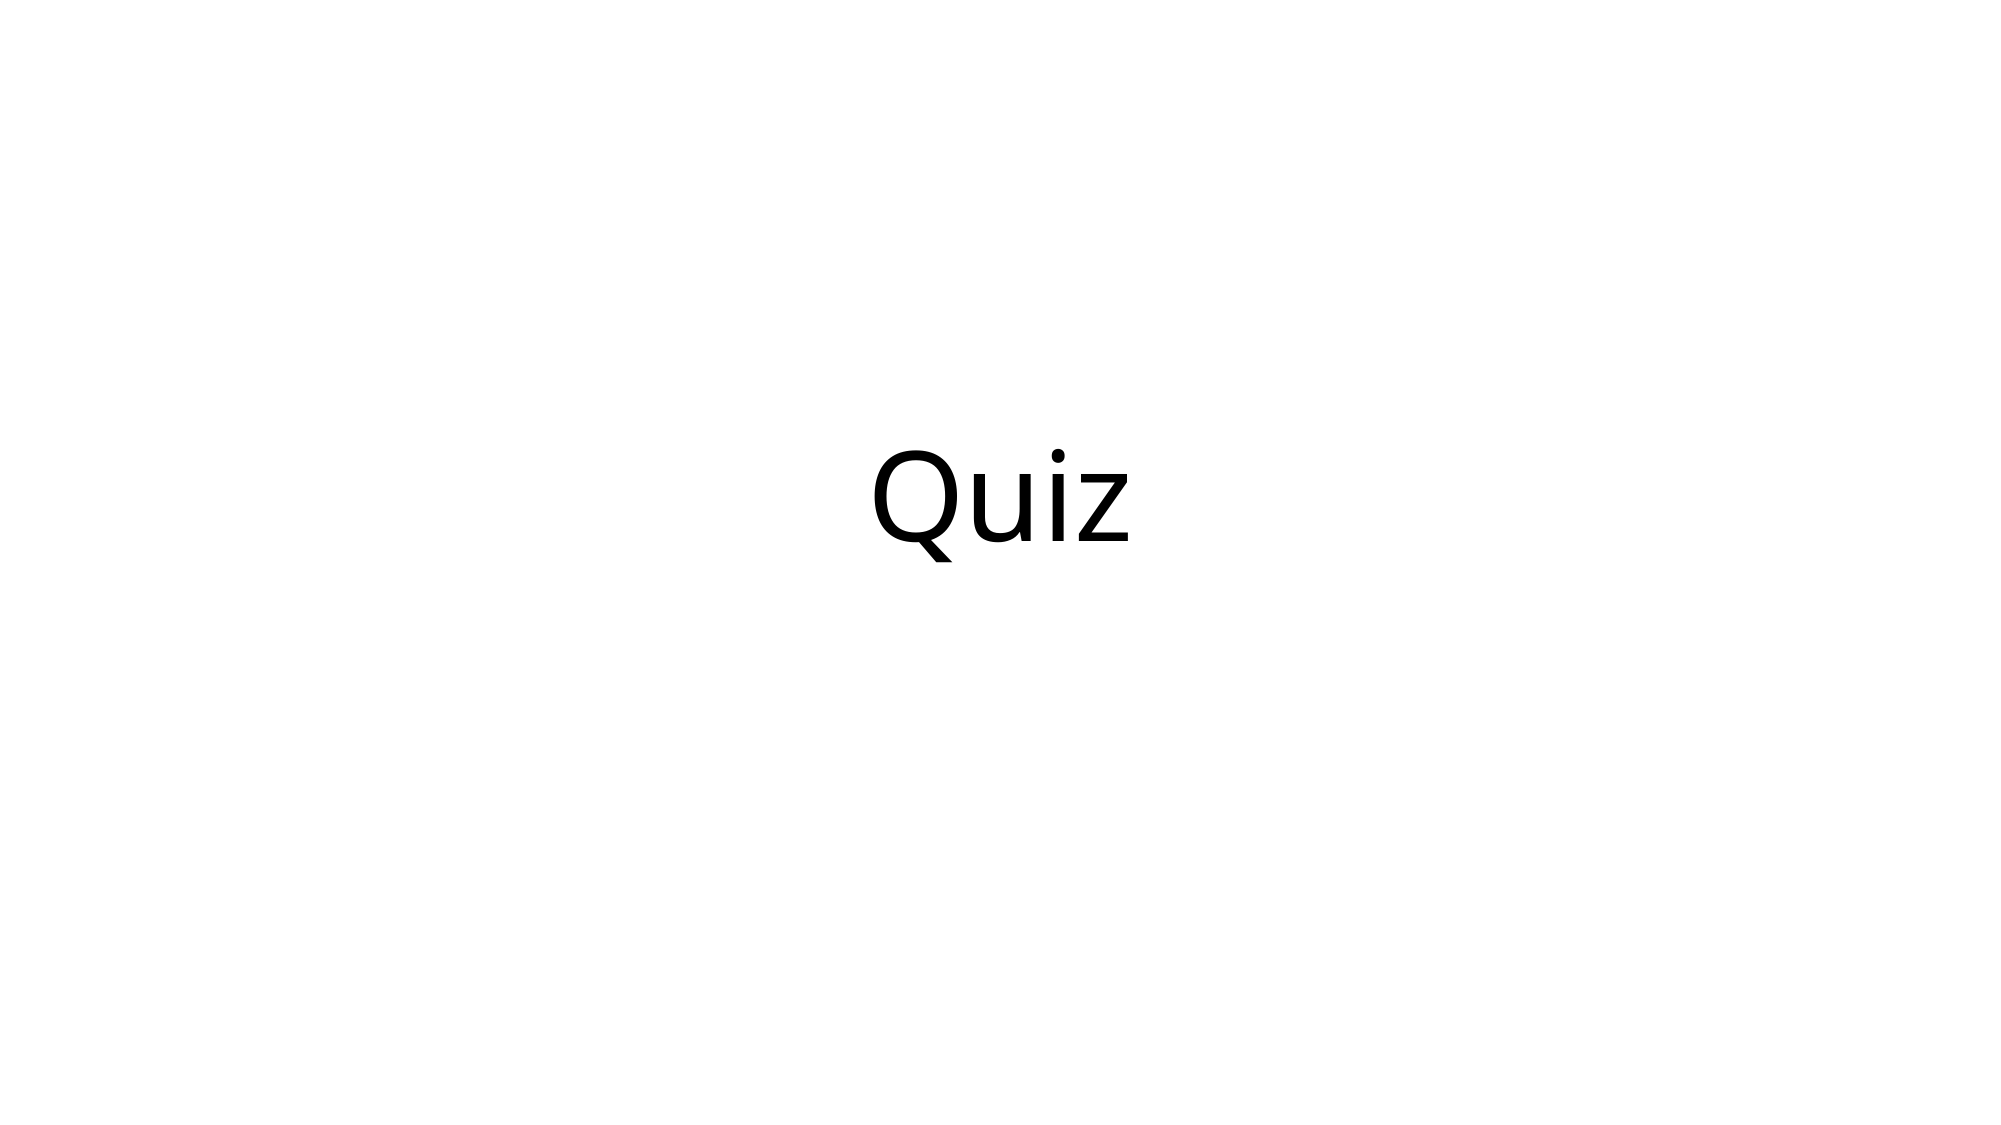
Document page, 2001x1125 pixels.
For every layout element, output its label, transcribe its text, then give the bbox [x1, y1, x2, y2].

title Quiz [249, 184, 1750, 576]
